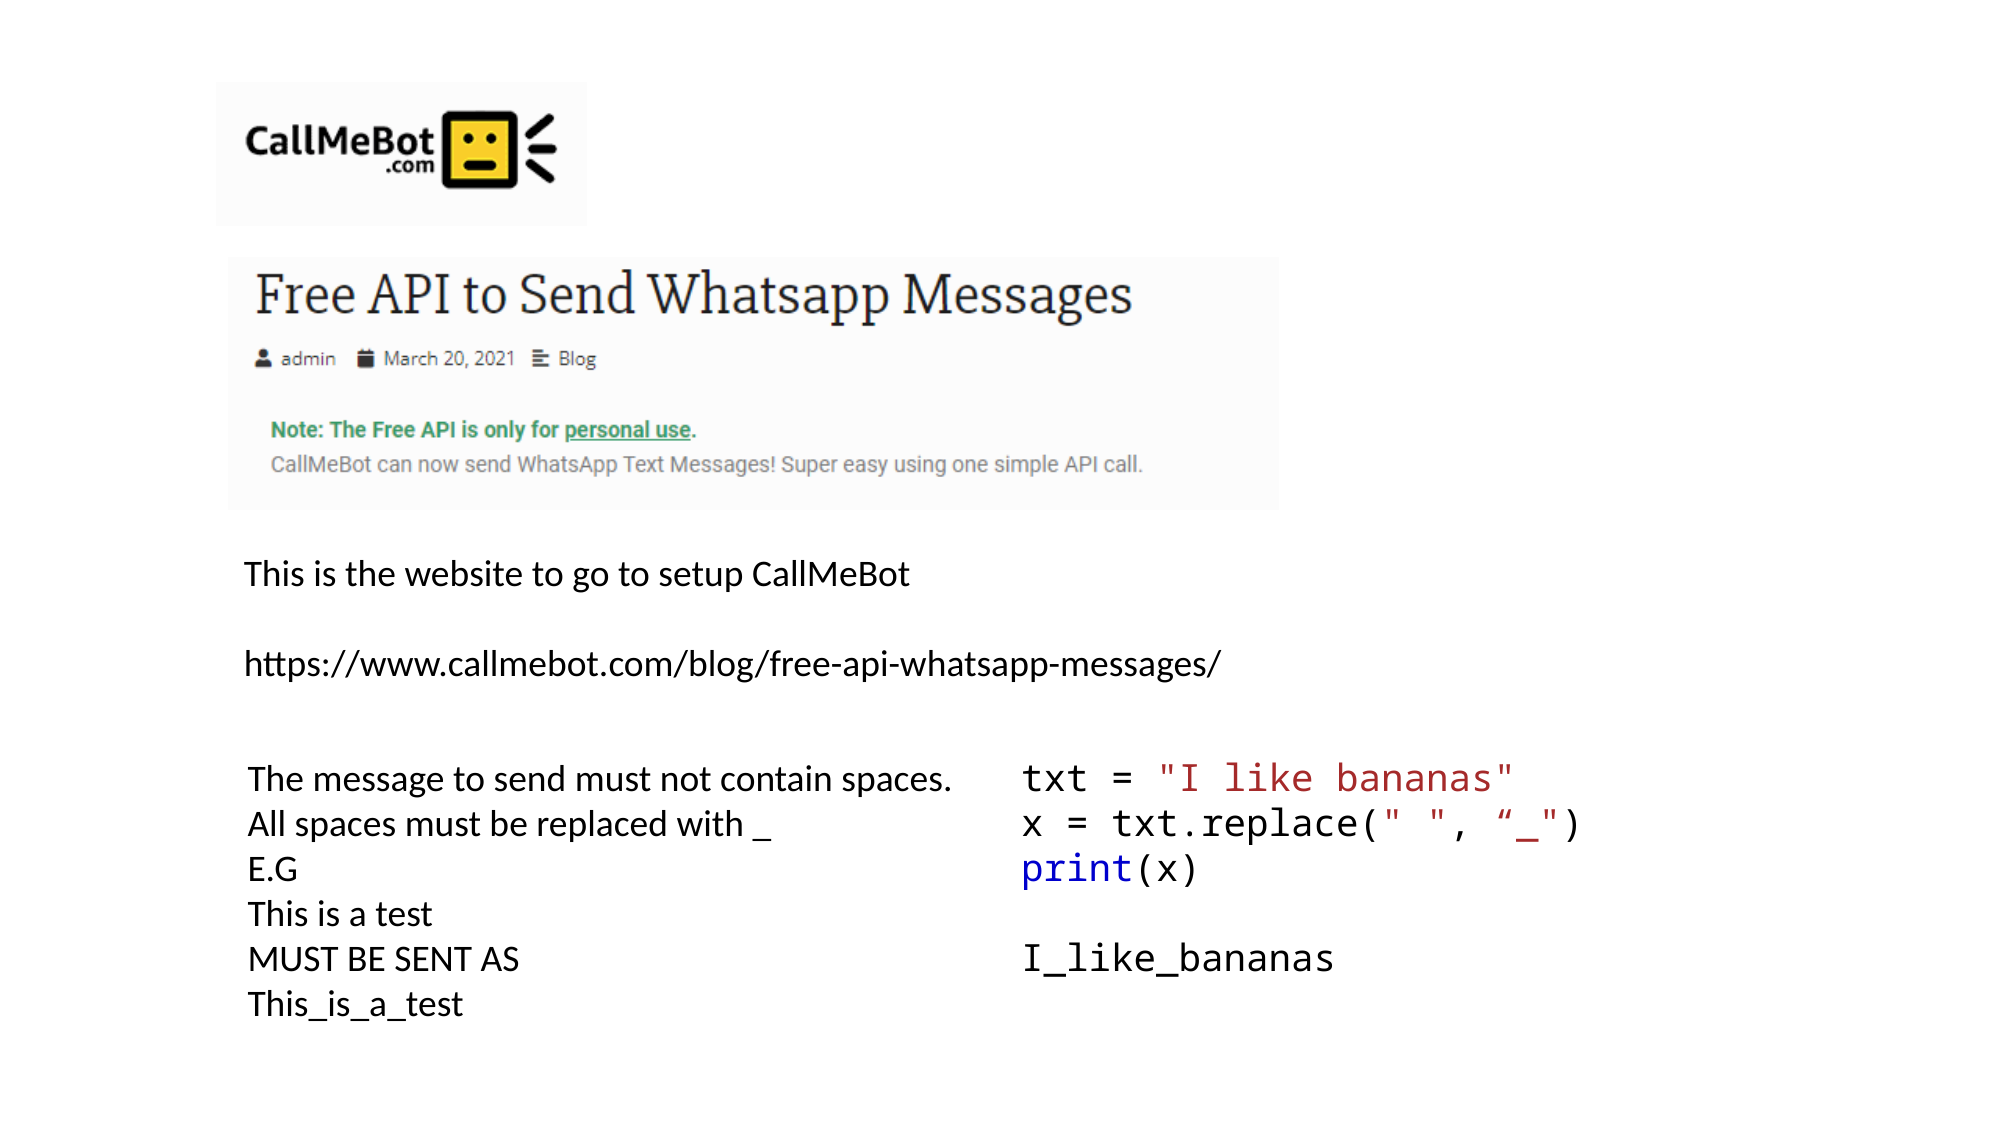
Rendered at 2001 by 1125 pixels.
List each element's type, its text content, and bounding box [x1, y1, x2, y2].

picture [228, 257, 1279, 510]
text_box The message to send must not contain spaces. All spaces must be replaced with _ E.G This is a test MUST BE SENT AS This_is_a_test [232, 746, 969, 1031]
picture [216, 82, 587, 226]
text_box This is the website to go to setup CallMeBot https://www.callmebot.com/blog/free-api-whatsapp-messages/ [228, 541, 1634, 692]
text_box txt = "I like bananas" x = txt.replace(" ", “_") print(x) I_like_bananas [1006, 746, 1599, 1031]
